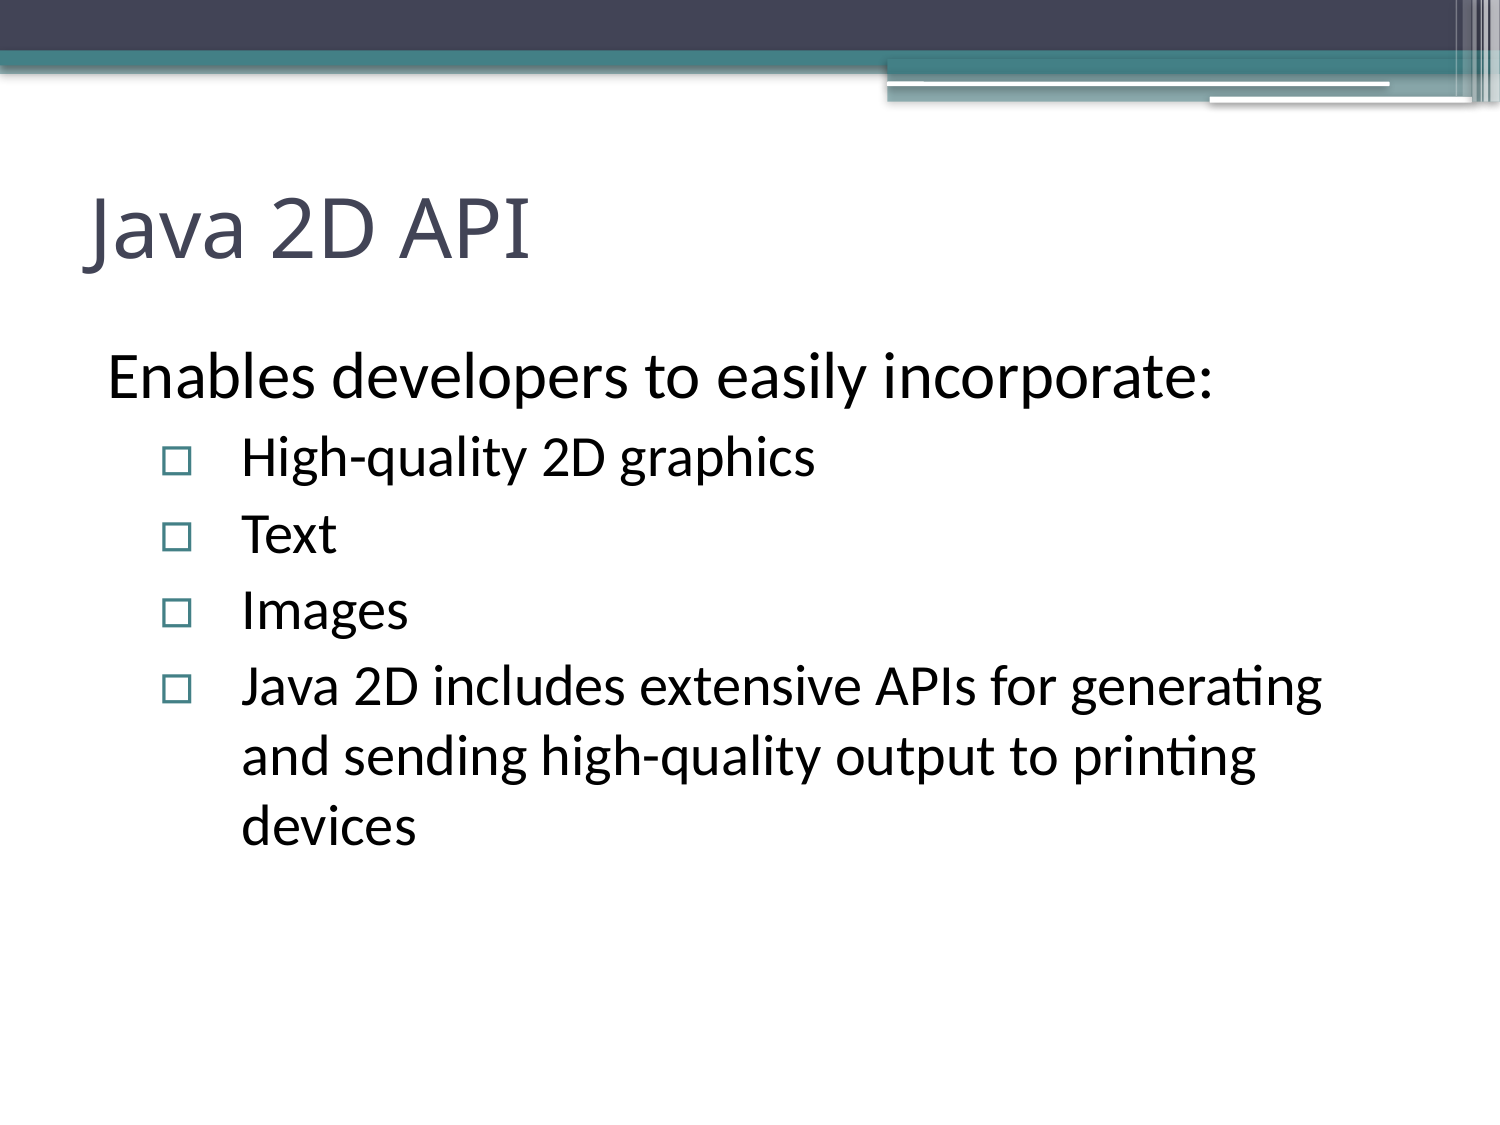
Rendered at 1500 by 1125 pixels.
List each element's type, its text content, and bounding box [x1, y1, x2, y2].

list Enables developers to easily incorporate: High-quality 2D graphics Text Images Java 2D includes extensive APIs for generating and sending high-quality output to printing devices [75, 324, 1425, 1035]
title Java 2D API [75, 137, 1425, 313]
